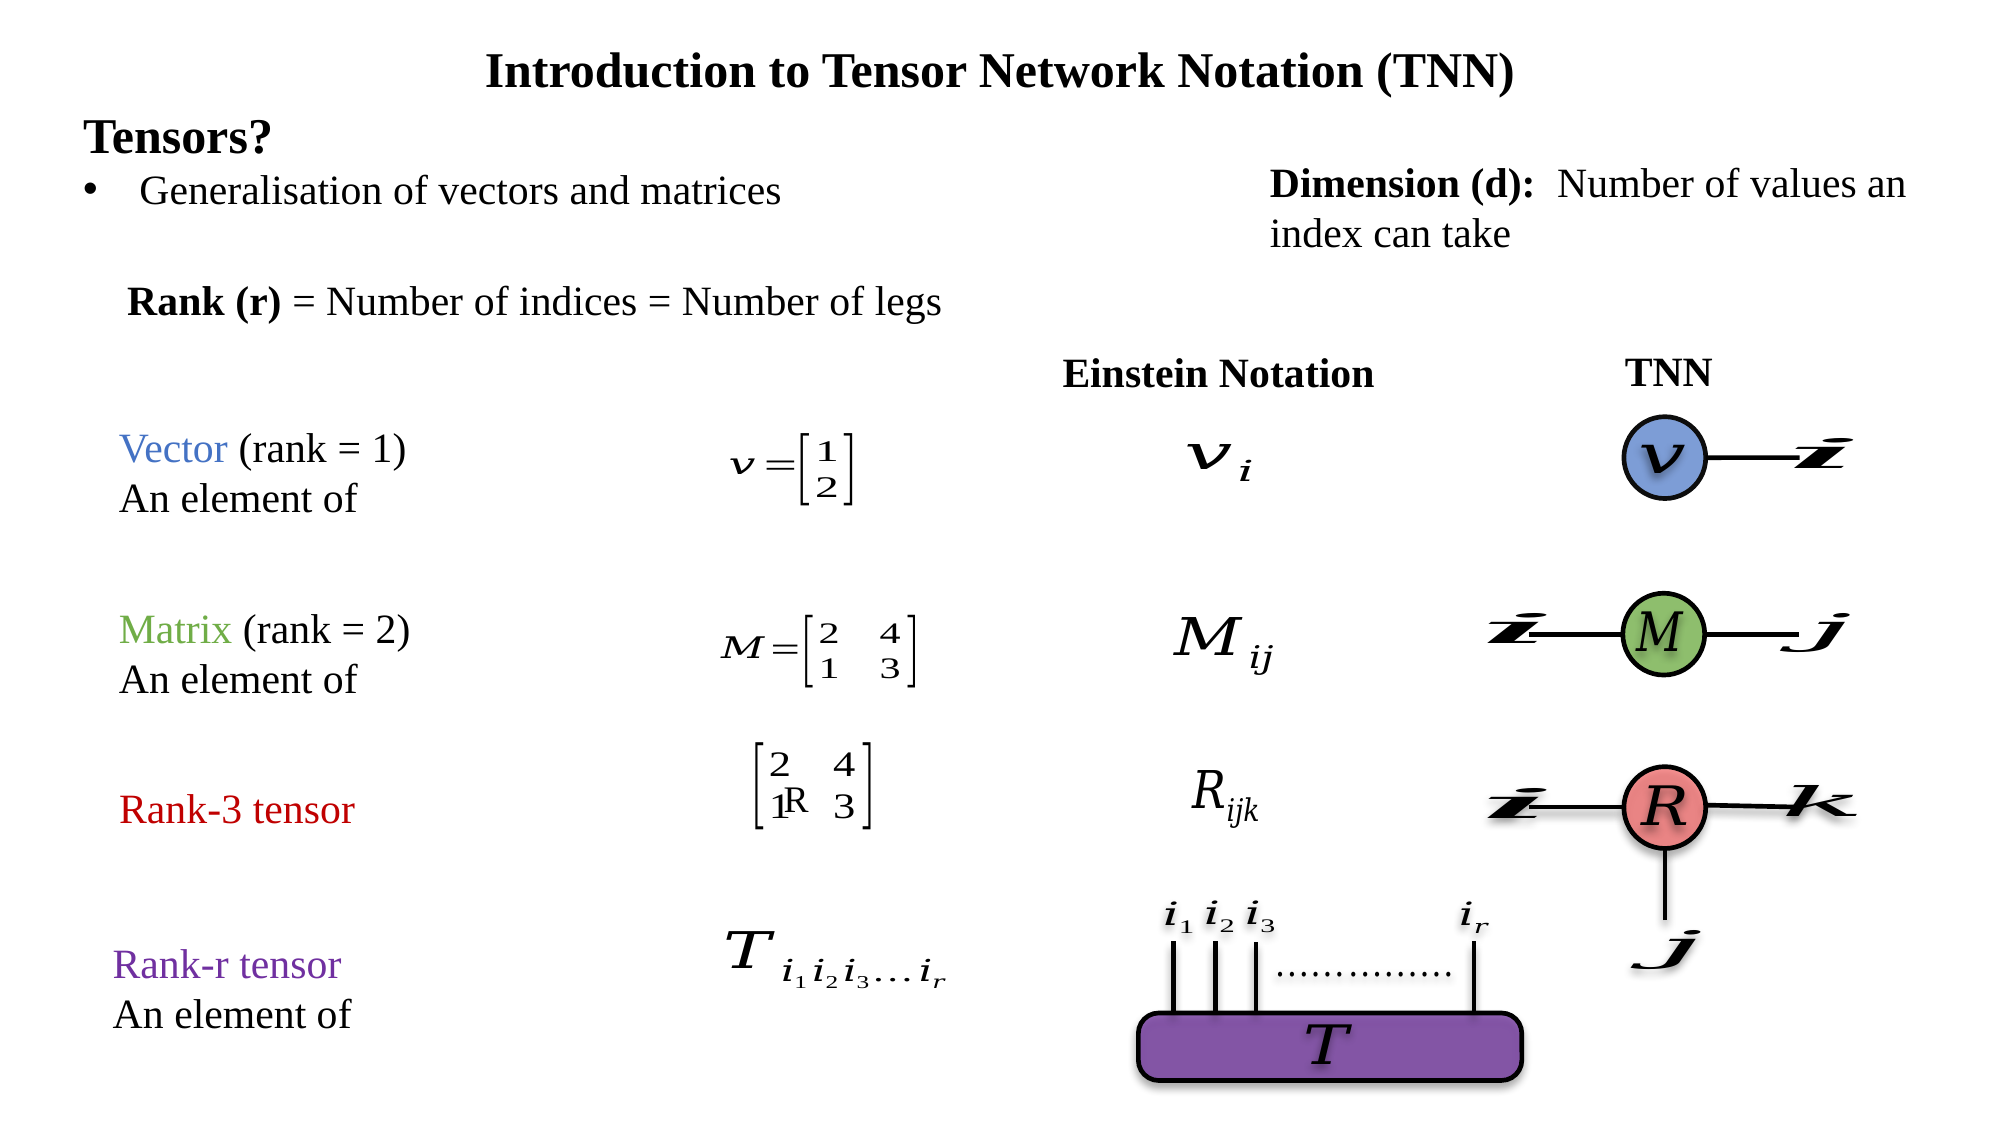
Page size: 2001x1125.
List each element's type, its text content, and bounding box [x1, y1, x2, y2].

text_box TNN [1609, 337, 1747, 403]
text_box Einstein Notation [1047, 338, 1397, 404]
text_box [1623, 416, 1867, 499]
text_box Rank (r) = Number of indices = Number of legs [112, 266, 959, 332]
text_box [685, 740, 917, 852]
text_box [1622, 765, 1707, 850]
text_box Rank-3 tensor [104, 774, 685, 840]
text_box Introduction to Tensor Network Notation (TNN) [455, 30, 1545, 105]
text_box Tensors? Generalisation of vectors and matrices [68, 95, 961, 221]
text_box Dimension (d): Number of values an index can take [1255, 148, 1974, 264]
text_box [1138, 896, 1522, 1081]
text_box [1473, 593, 1857, 676]
